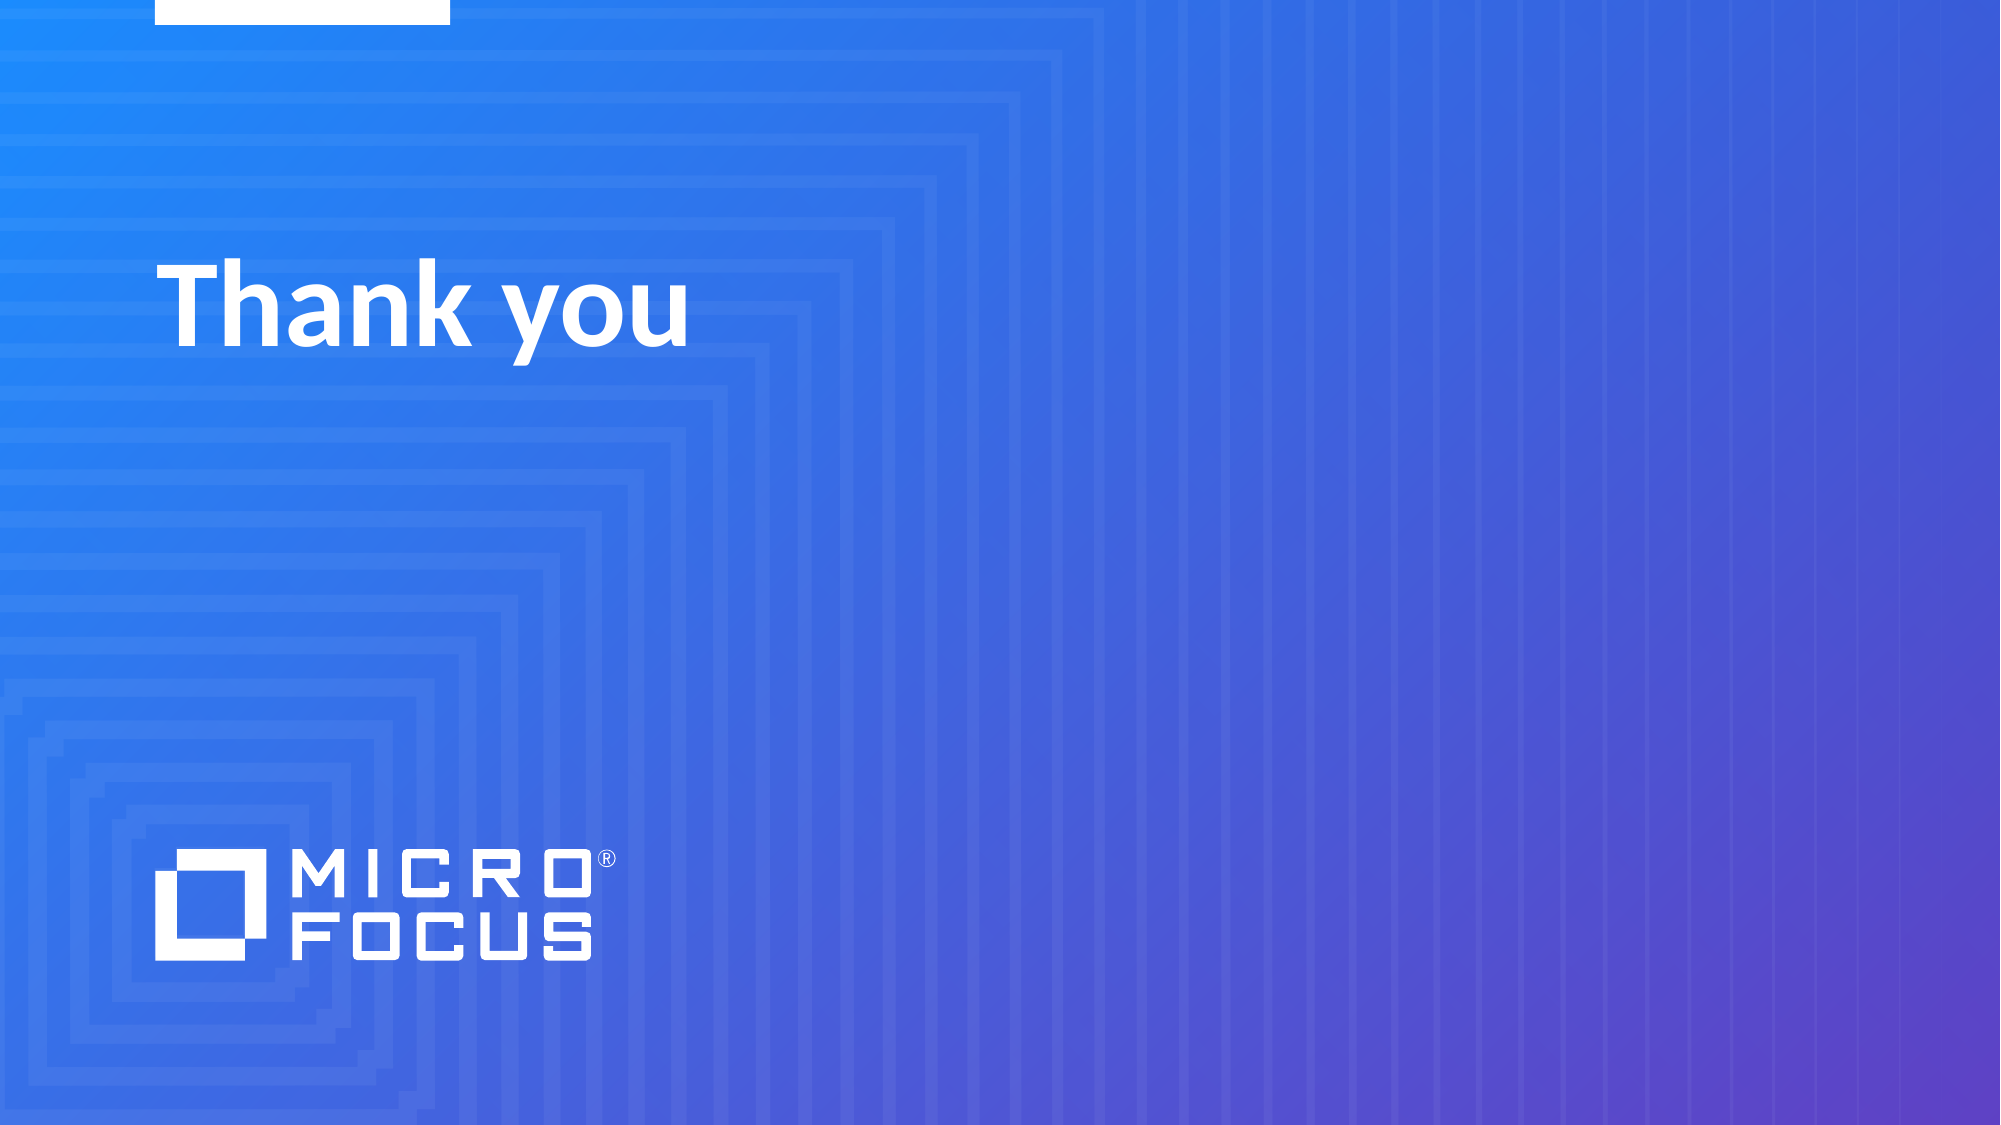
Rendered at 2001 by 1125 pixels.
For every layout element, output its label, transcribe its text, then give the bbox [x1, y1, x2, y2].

title Thank you [156, 55, 1848, 379]
